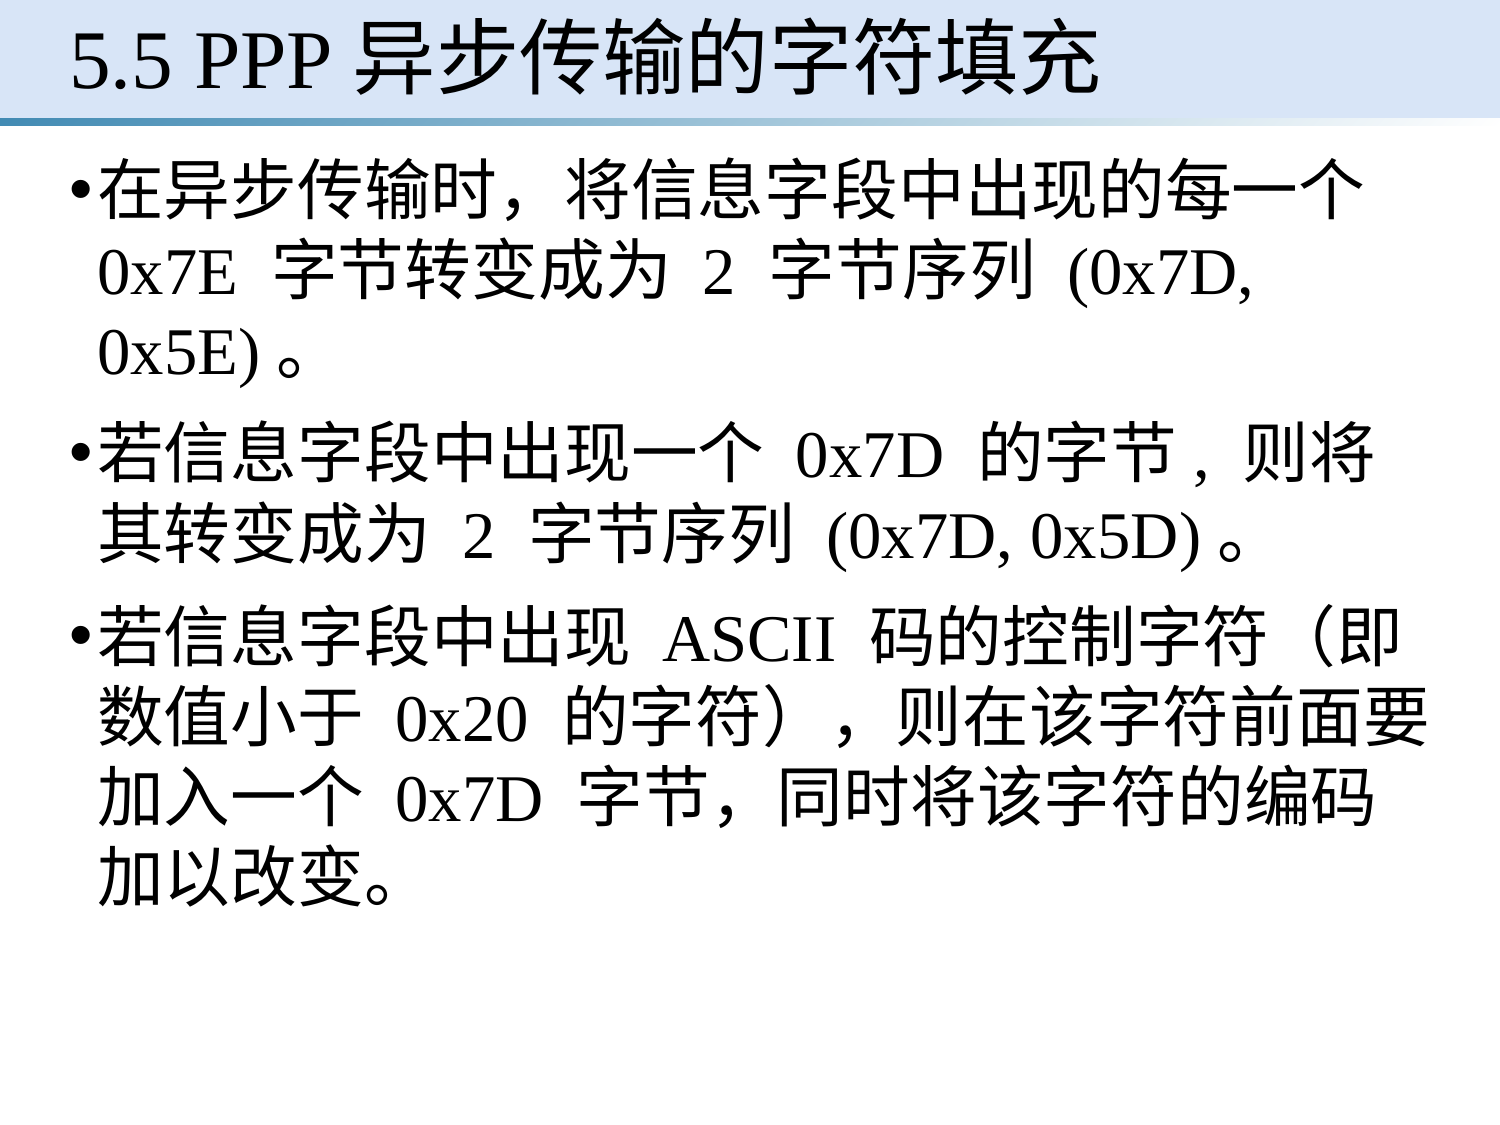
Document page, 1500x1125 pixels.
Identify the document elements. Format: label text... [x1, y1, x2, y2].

list 在异步传输时，将信息字段中出现的每一个 0x7E 字节转变成为 2 字节序列 (0x7D, 0x5E)。 若信息字段中出现一个 0x7D 的字节, 则将其转变成为 2 字节序列 (0x7D, 0x5D)。 若信息字段中出现 ASCII 码的控制字符（即数值小于 0x20 的字符），则在该字符前面要加入一个 0x7D 字节，同时将该字符的编码加以改变。 [54, 140, 1449, 1113]
title 5.5 PPP异步传输的字符填充 [54, 0, 1449, 123]
